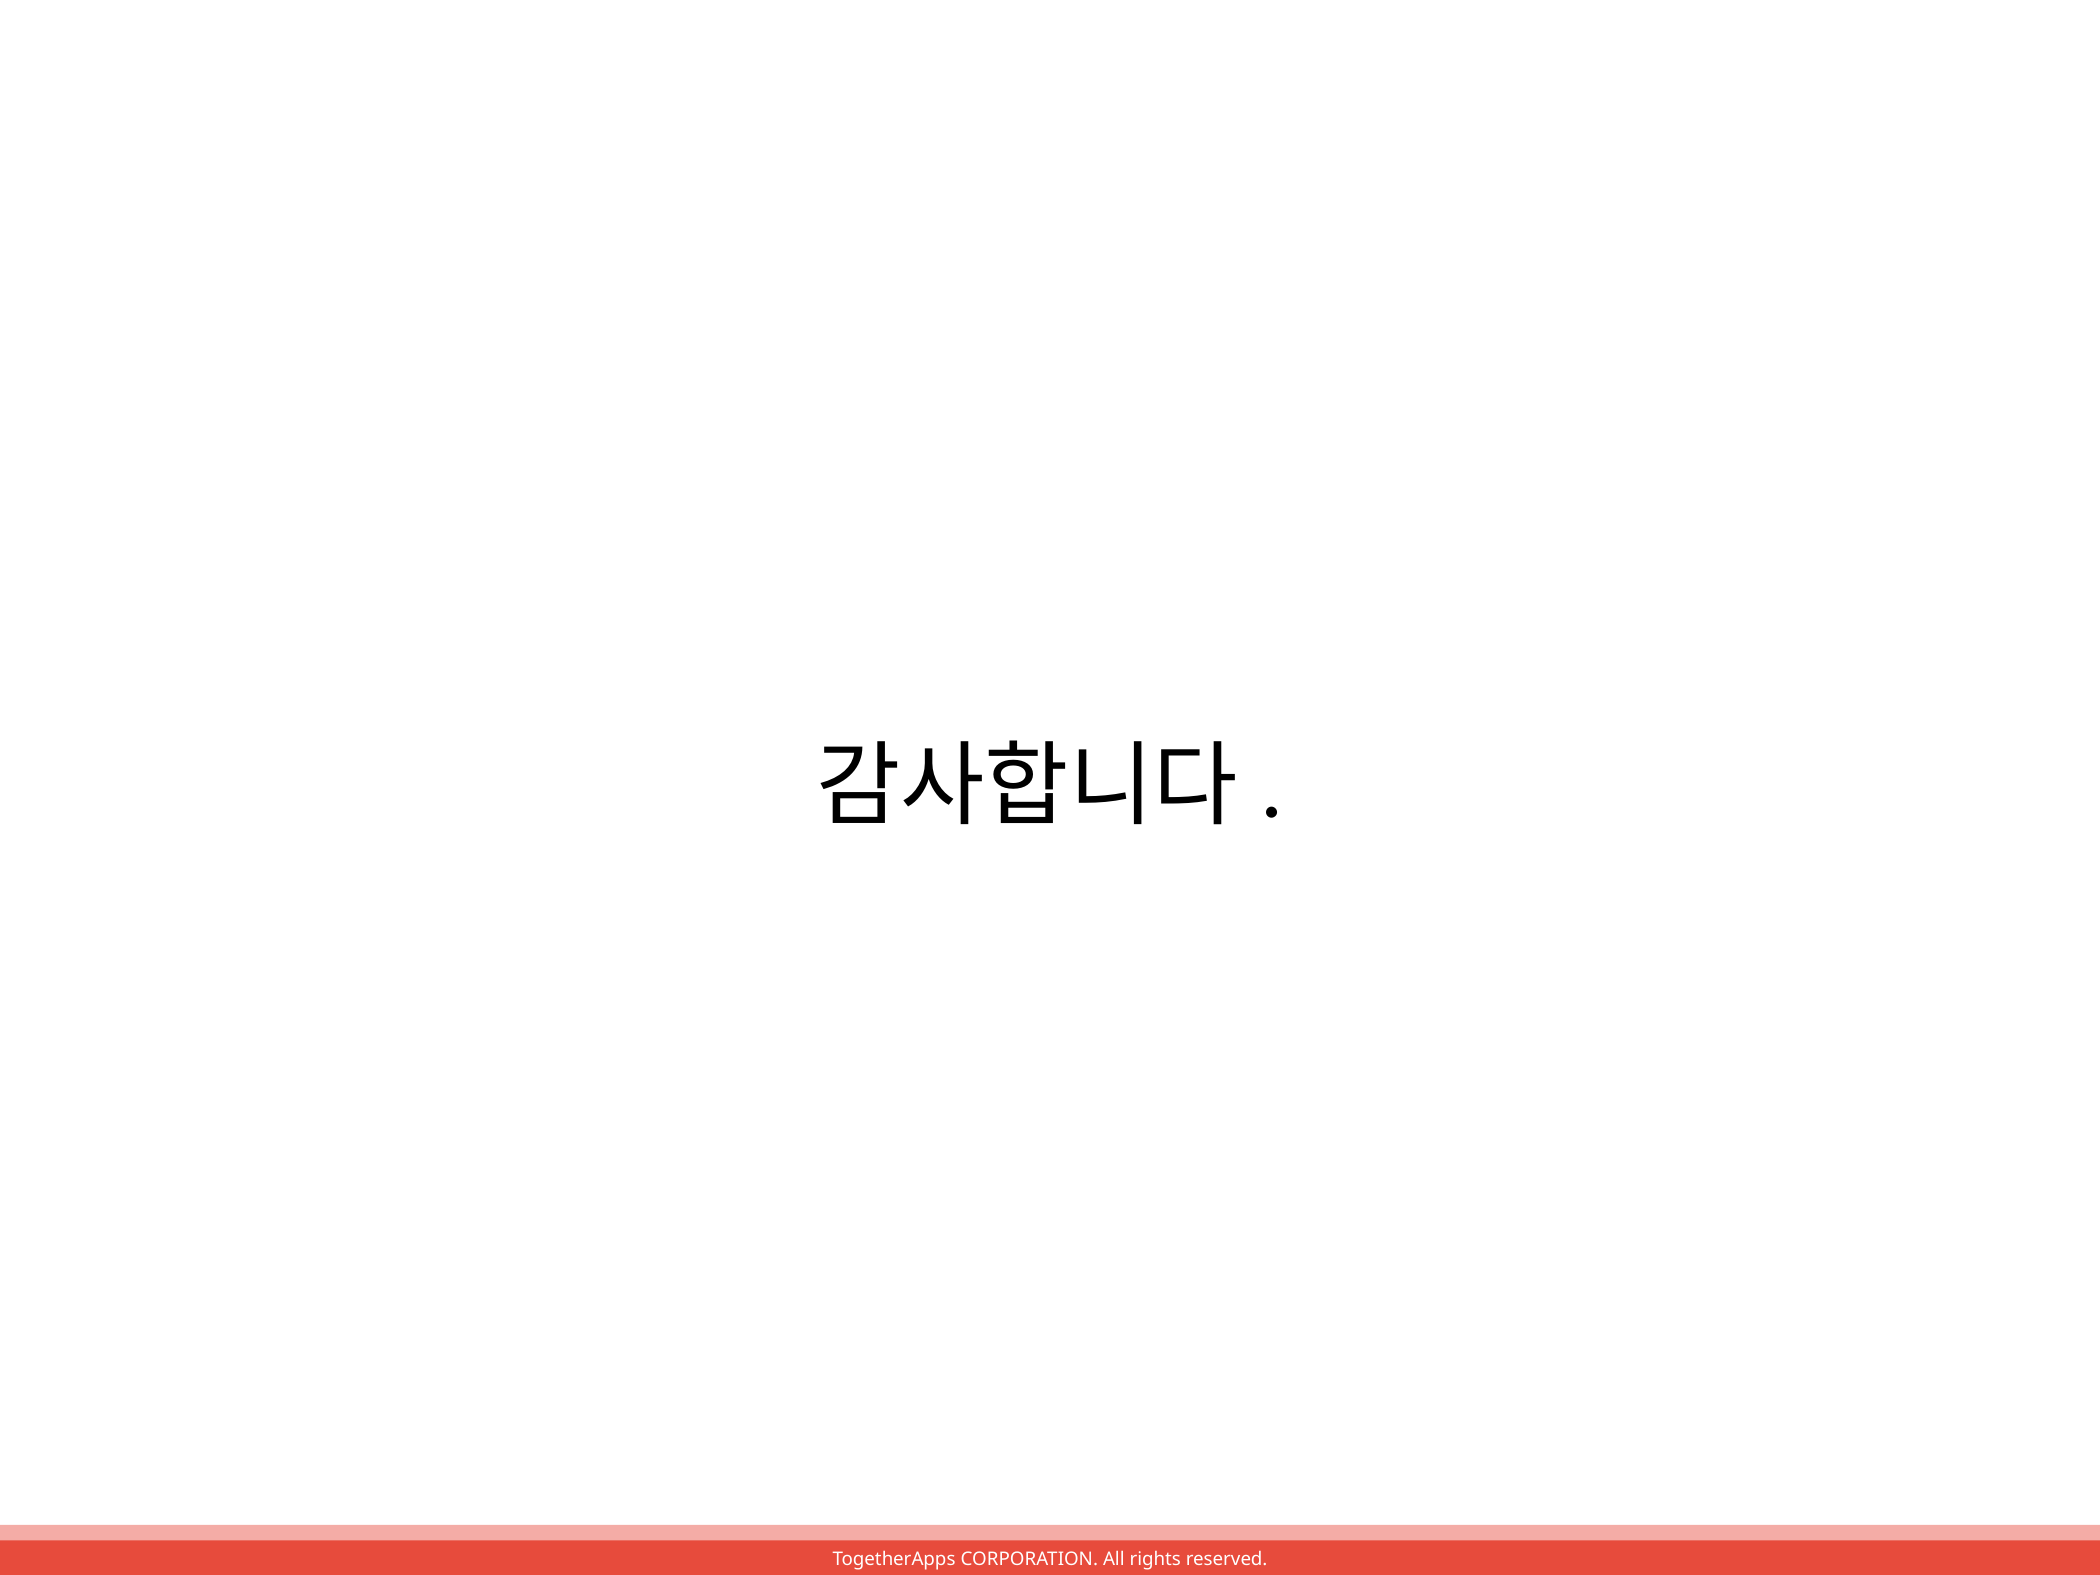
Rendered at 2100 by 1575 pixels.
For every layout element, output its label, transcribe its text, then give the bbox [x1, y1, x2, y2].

text_box 감사합니다. [801, 718, 1299, 844]
